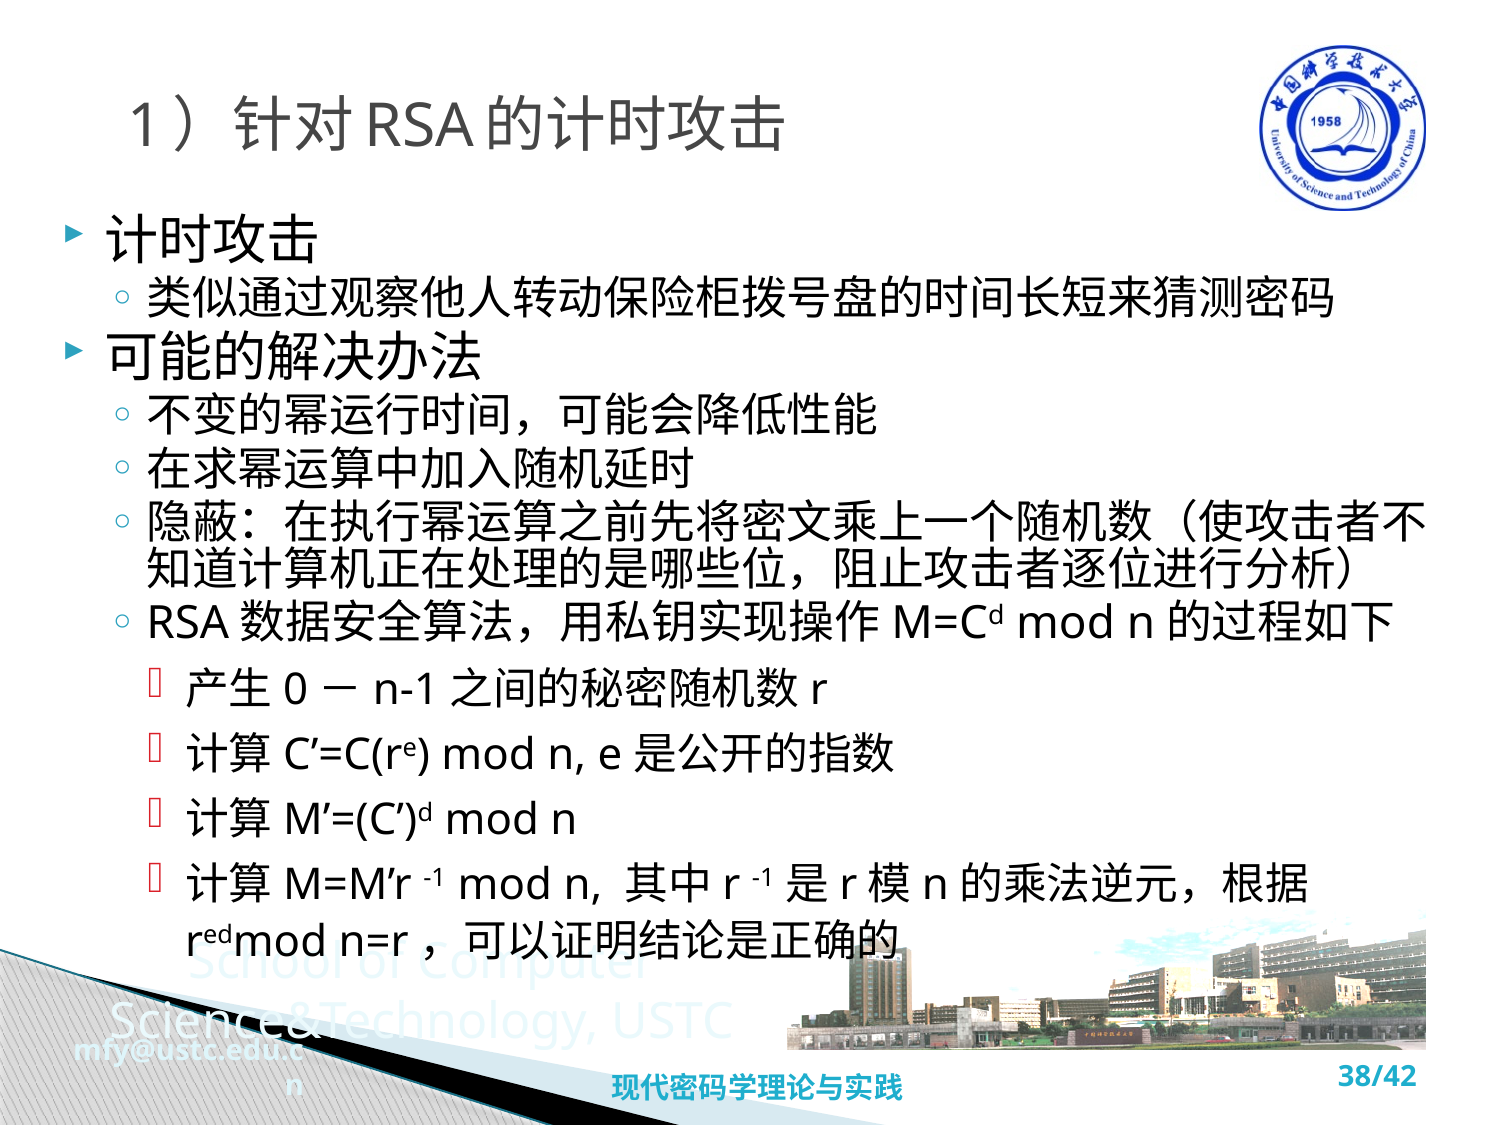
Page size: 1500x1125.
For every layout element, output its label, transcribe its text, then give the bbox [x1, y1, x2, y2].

picture [1259, 45, 1426, 208]
title 1）针对RSA的计时攻击 [112, 78, 1329, 167]
list 计时攻击 类似通过观察他人转动保险柜拨号盘的时间长短来猜测密码 可能的解决办法 不变的幂运行时间，可能会降低性能 在求幂运算中加入随机延时 隐蔽：在执行幂运算之前先将密文乘上一个随机数（使攻击者不 知道计算机正在处理的是哪些位，阻止攻击者逐位进行分析） RSA数据安全算法，用私钥实现操作M=Cd mod n的过程如下 产生0－n-1之间的秘密随机数r 计算C’=C(re) mod n, e是公开的指数 计算M’=(C’)d mod n 计算M=M’r -1 mod n, 其中r -1是r模n的乘法逆元，根据 redmod n=r，可以证明结论是正确的 [29, 208, 1471, 1071]
